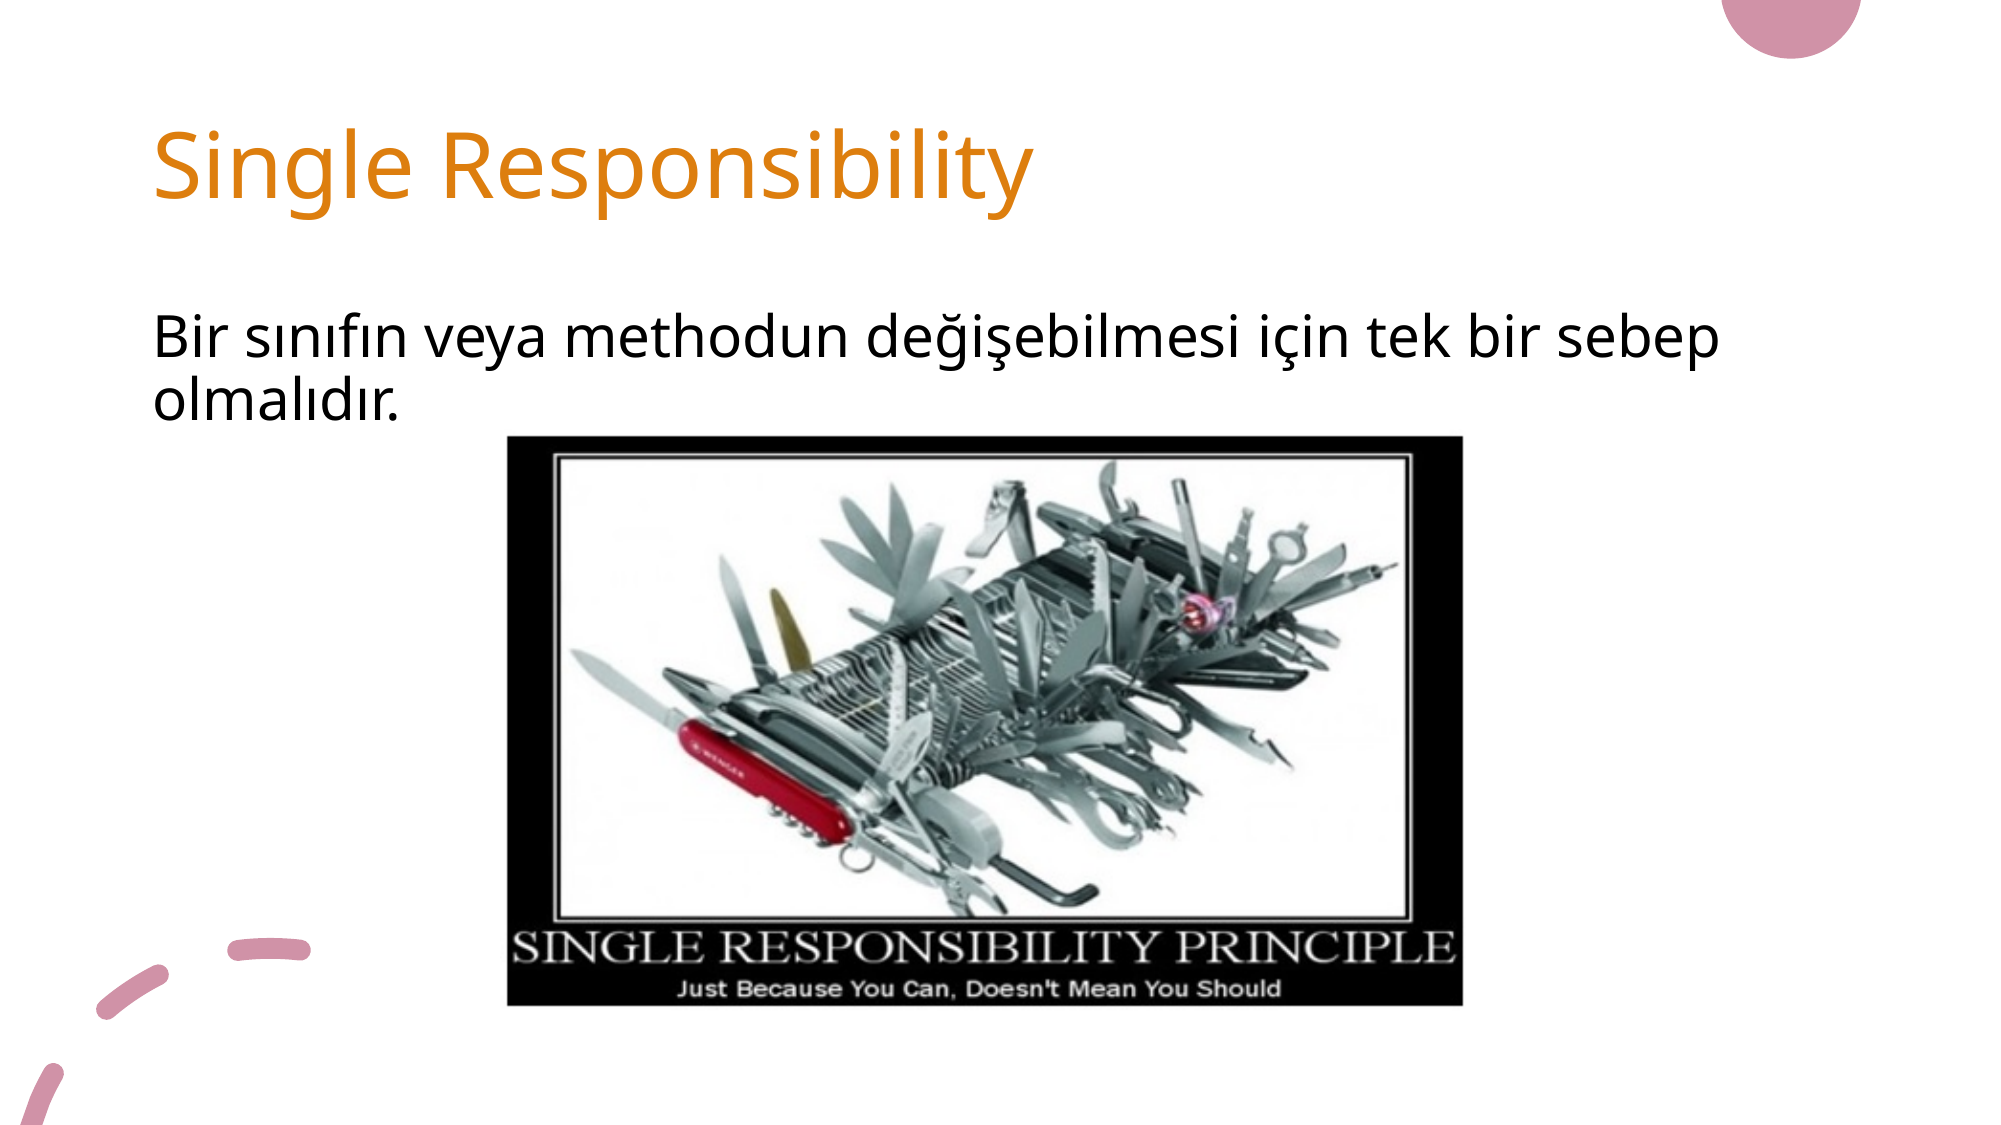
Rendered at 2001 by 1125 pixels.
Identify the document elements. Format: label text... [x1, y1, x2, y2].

picture [499, 429, 1471, 1014]
title Single Responsibility [137, 59, 1863, 278]
list Bir sınıfın veya methodun değişebilmesi için tek bir sebep olmalıdır. [137, 299, 1863, 933]
